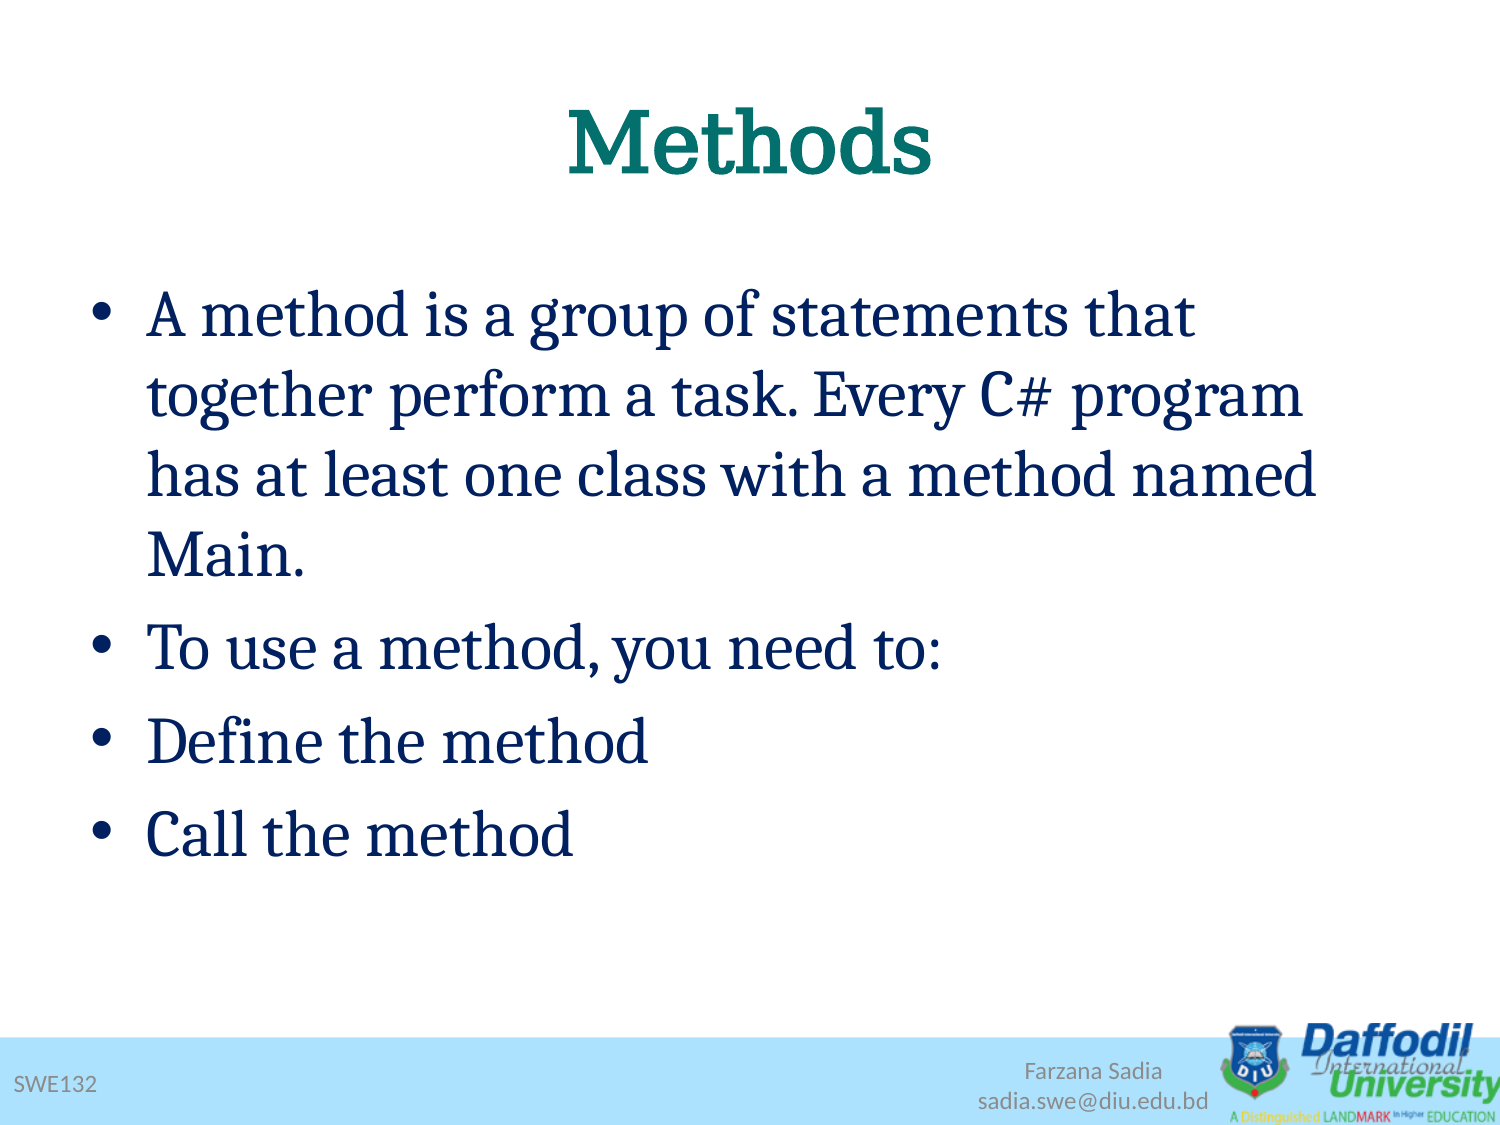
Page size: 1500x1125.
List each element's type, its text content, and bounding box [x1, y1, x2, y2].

picture [1220, 1023, 1500, 1125]
list A method is a group of statements that together perform a task. Every C# program has at least one class with a method named Main. To use a method, you need to: Define the method Call the method [75, 262, 1425, 1005]
title Methods [75, 45, 1425, 233]
